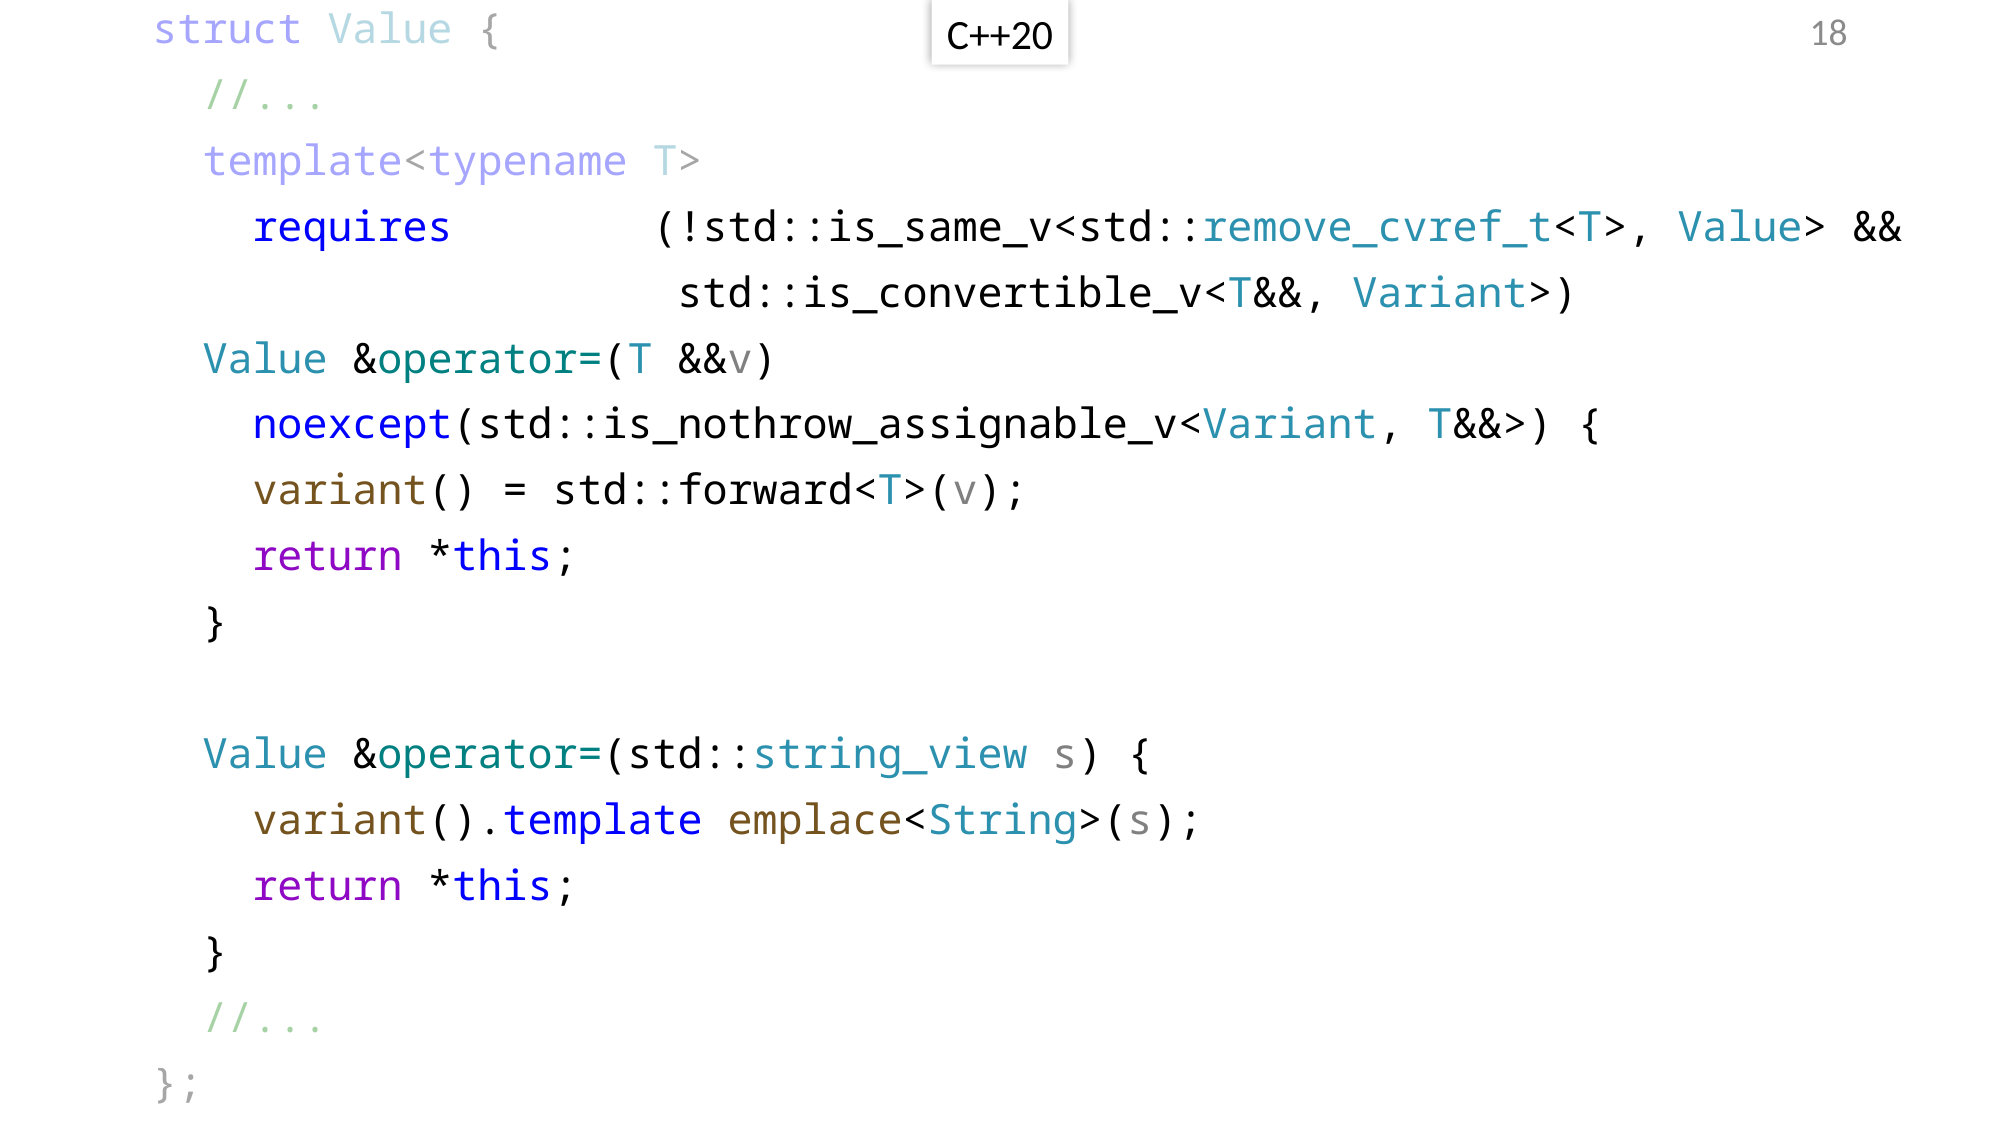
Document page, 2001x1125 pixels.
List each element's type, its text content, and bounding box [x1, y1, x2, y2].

slide_number 17 [1412, 0, 1863, 60]
text_box C++20 [931, 0, 1069, 65]
list struct Value { //... template<typename T> requires (!std::is_same_v<std::remove_cvref_t<T>, Value> && std::is_convertible_v<T&&, Variant>) Value &operator=(T &&v) noexcept(std::is_nothrow_assignable_v<Variant, T&&>) { variant() = std::forward<T>(v); return *this; } Value &operator=(std::string_view s) { variant().template emplace<String>(s); return *this; } //... }; [137, 0, 2000, 1125]
